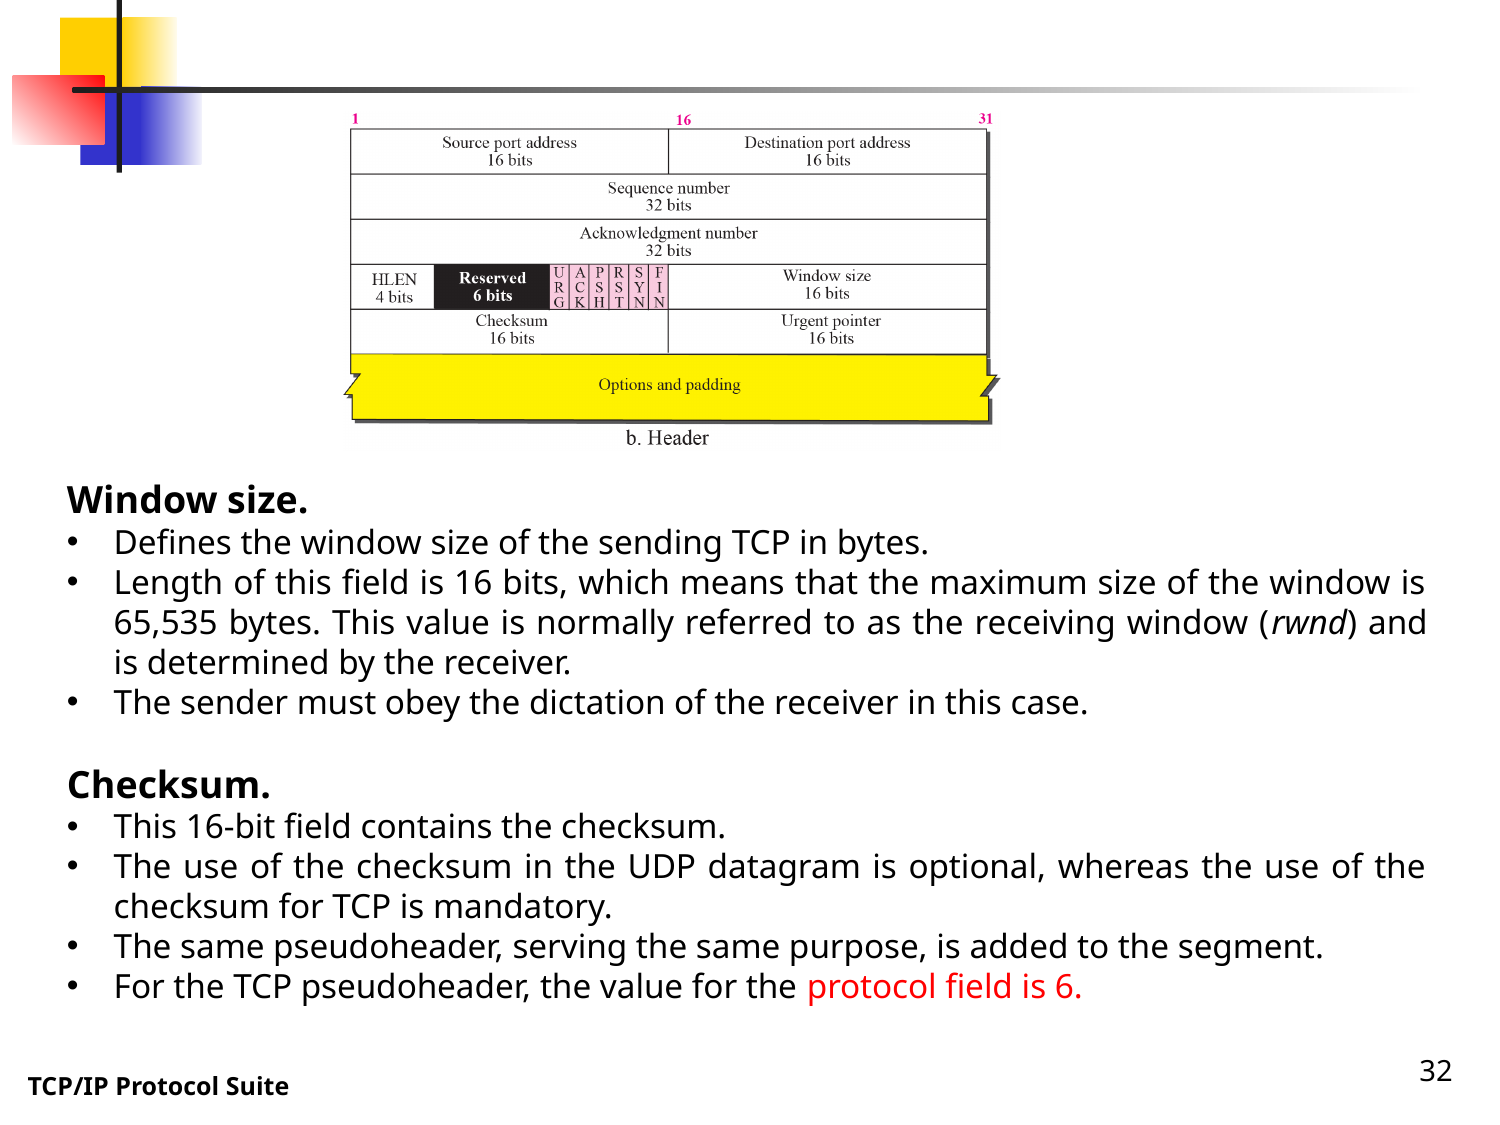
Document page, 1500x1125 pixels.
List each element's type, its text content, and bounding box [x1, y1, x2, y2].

text_box [12, 75, 105, 145]
text_box [60, 17, 116, 86]
footer TCP/IP Protocol Suite [12, 1032, 488, 1108]
picture [343, 111, 1001, 451]
text_box Window size. Defines the window size of the sending TCP in bytes. Length of this field is 16 bits, which means that the maximum size of the window is 65,535 bytes. This value is normally referred to as the receiving window (rwnd) and is determined by the receiver. The sender must obey the dictation of the receiver in this case. Checksum. This 16-bit field contains the checksum. The use of the checksum in the UDP datagram is optional, whereas the use of the checksum for TCP is mandatory. The same pseudoheader, serving the same purpose, is added to the segment. For the TCP pseudoheader, the value for the protocol field is 6. [52, 468, 1443, 1013]
text_box [122, 93, 141, 165]
text_box [141, 93, 202, 165]
text_box [80, 93, 116, 165]
slide_number 32 [1155, 1024, 1468, 1100]
text_box [116, 0, 122, 87]
text_box [72, 87, 1423, 93]
text_box [116, 93, 122, 173]
text_box [122, 17, 177, 86]
